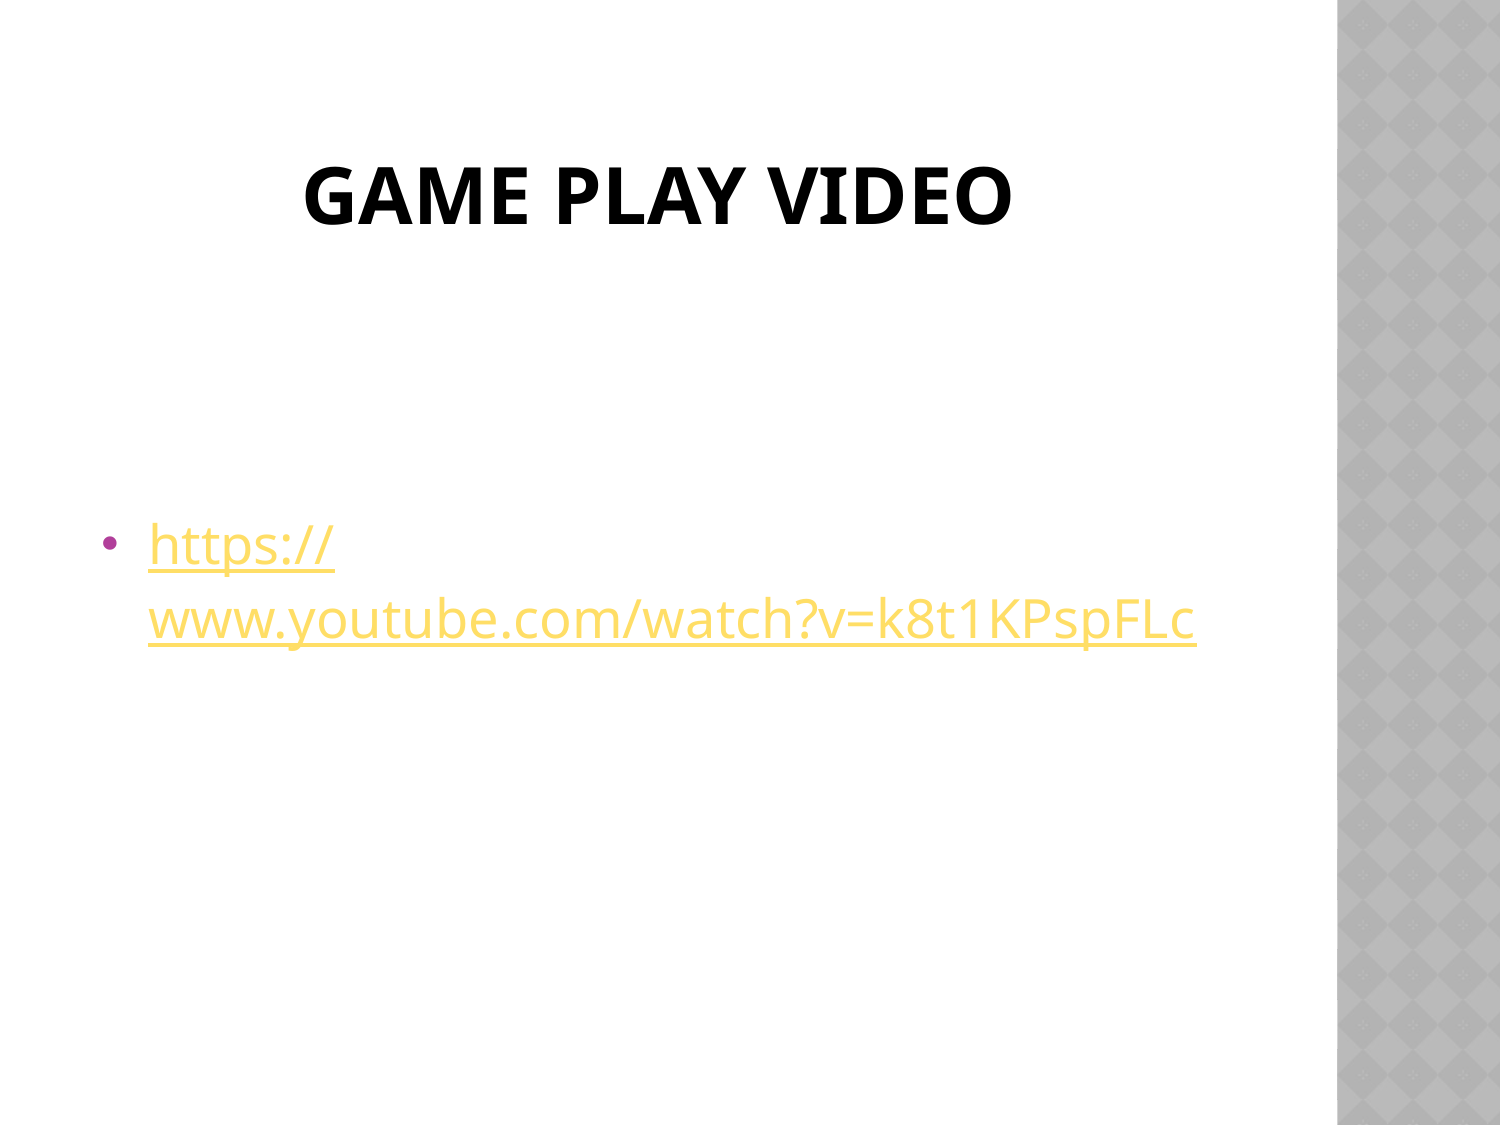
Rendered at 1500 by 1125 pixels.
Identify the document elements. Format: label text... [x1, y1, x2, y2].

title Game Play Video [75, 52, 1263, 240]
list https://www.youtube.com/watch?v=k8t1KPspFLc [88, 503, 1276, 743]
